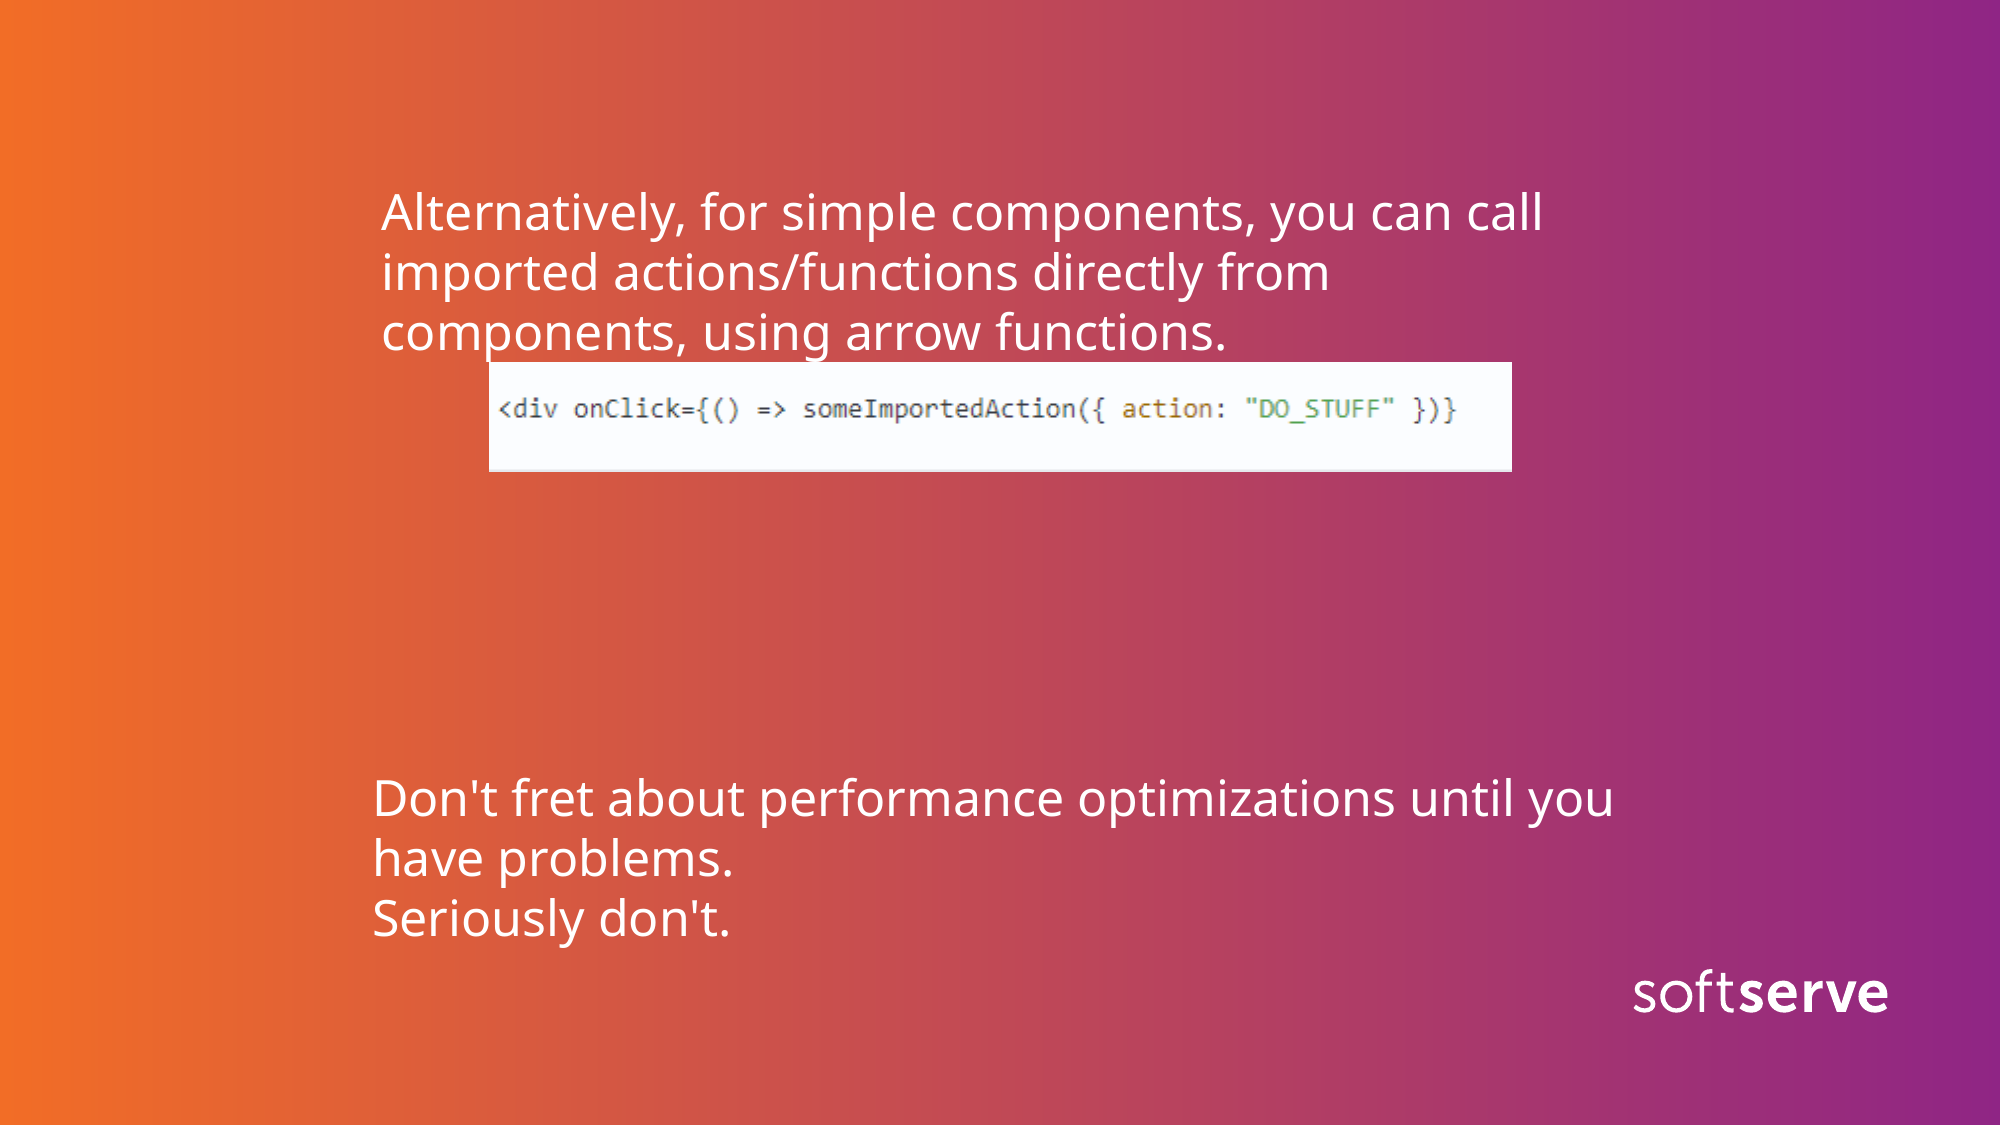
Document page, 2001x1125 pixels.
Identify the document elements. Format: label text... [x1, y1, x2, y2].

picture [489, 362, 1512, 472]
text_box Don't fret about performance optimizations until you have problems. Seriously don't. [357, 759, 1644, 954]
text_box Alternatively, for simple components, you can call imported actions/functions directly from components, using arrow functions. [367, 172, 1635, 368]
